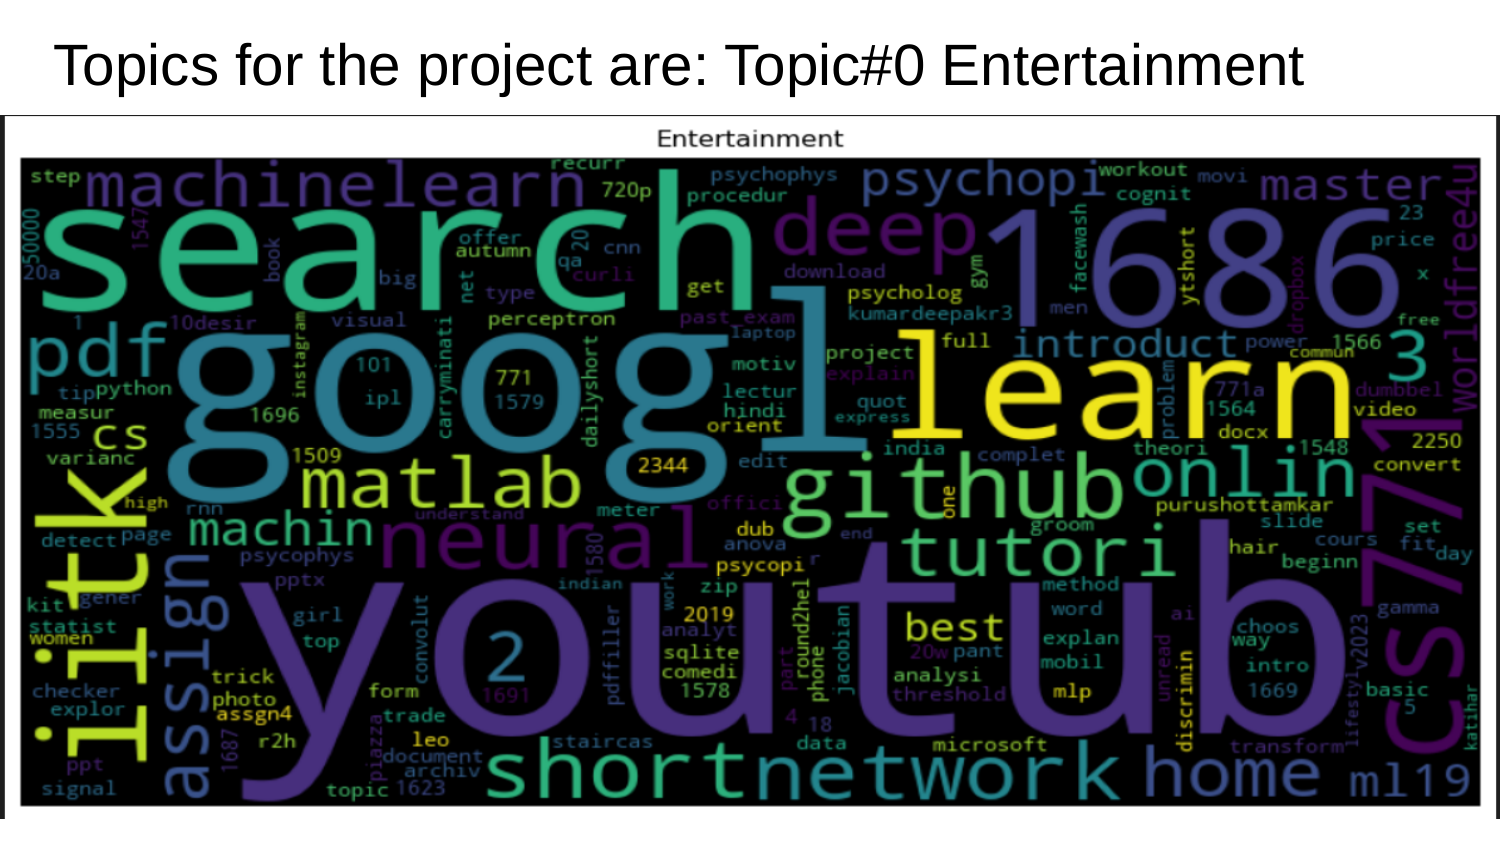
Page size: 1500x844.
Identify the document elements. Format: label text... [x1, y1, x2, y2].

title Topics for the project are: Topic#0 Entertainment [38, 12, 1437, 113]
picture [0, 115, 1500, 819]
